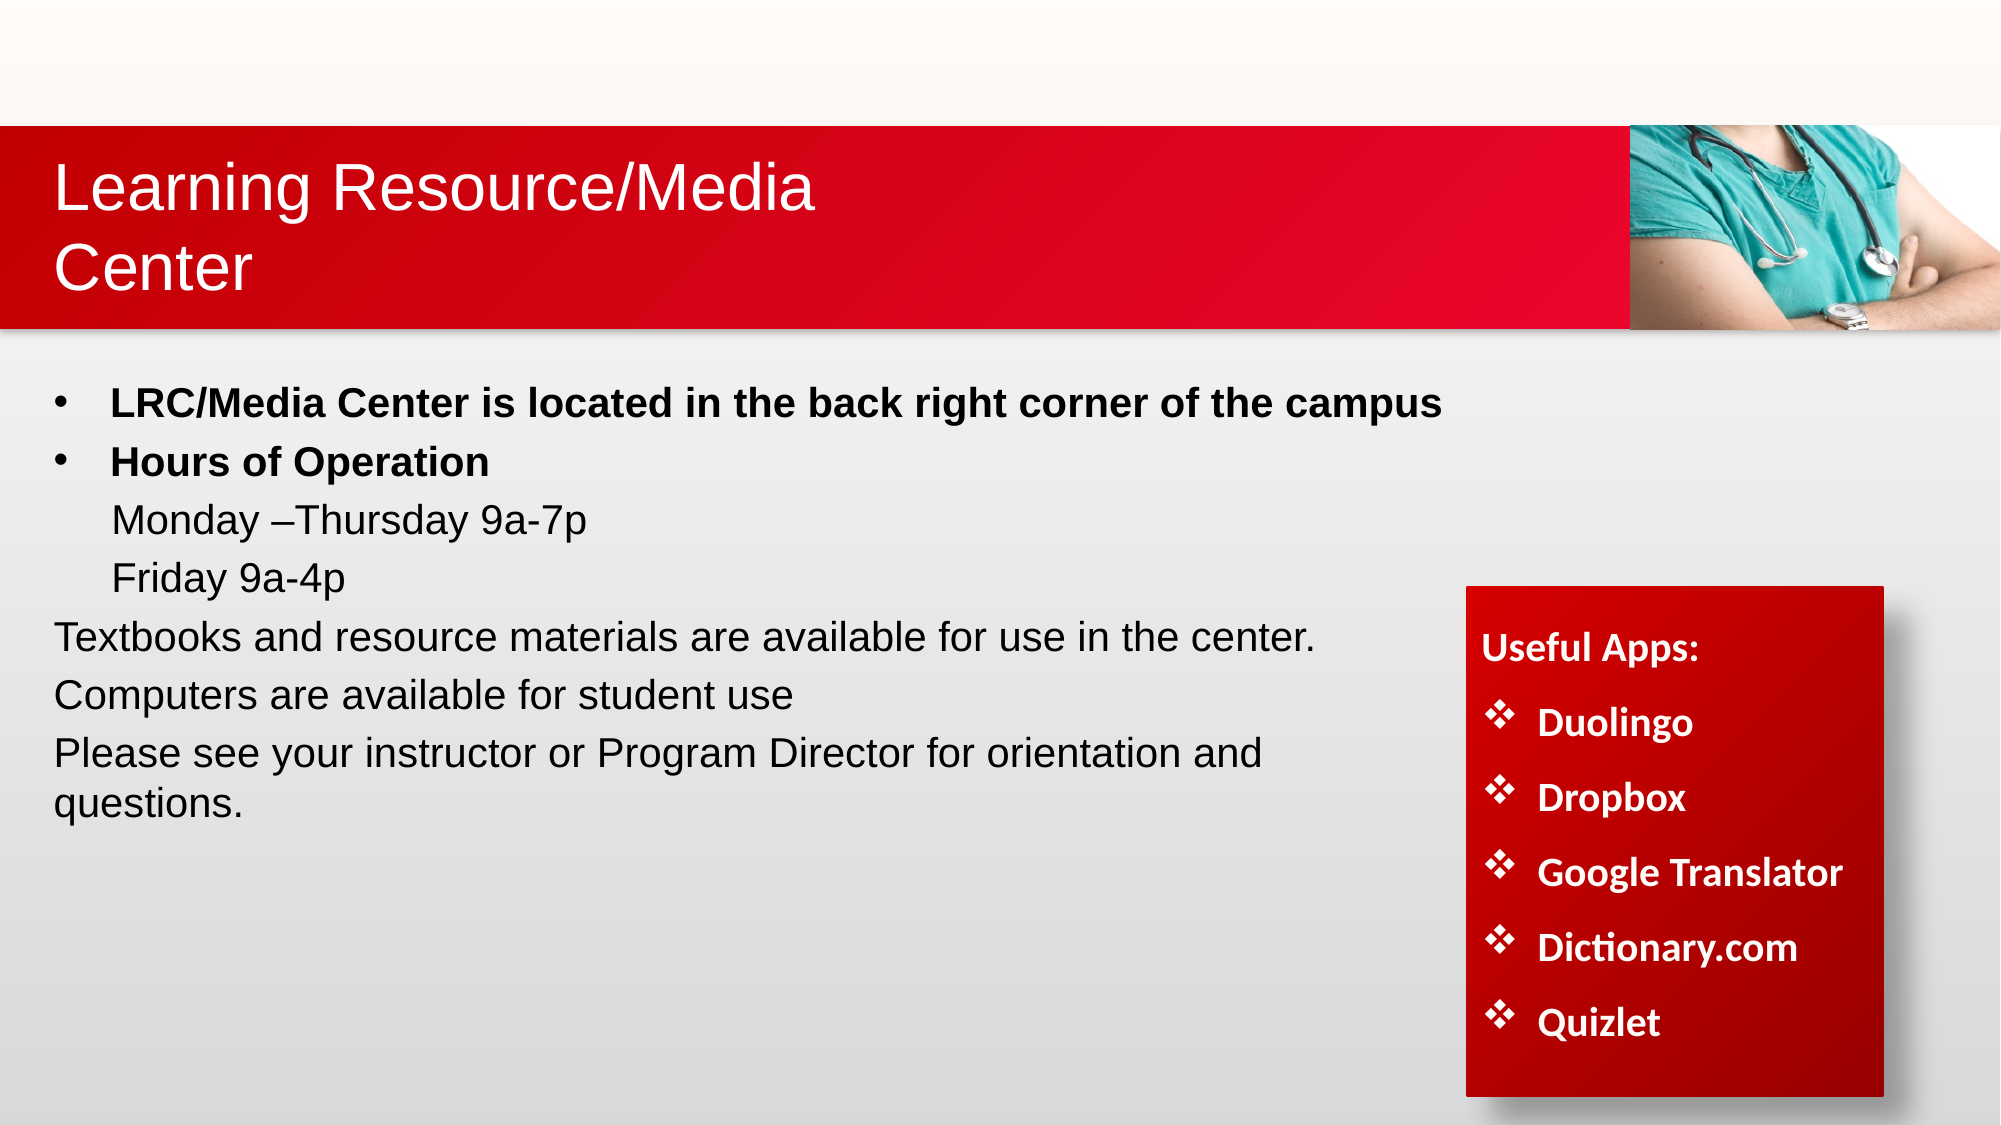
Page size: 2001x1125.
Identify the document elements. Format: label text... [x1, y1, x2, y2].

text_box Useful Apps: Duolingo Dropbox Google Translator Dictionary.com Quizlet [1466, 586, 1884, 1097]
list LRC/Media Center is located in the back right corner of the campus Hours of Operation Monday –Thursday 9a-7p Friday 9a-4p Textbooks and resource materials are available for use in the center. Computers are available for student use Please see your instructor or Program Director for orientation and questions. [38, 368, 1467, 845]
title Learning Resource/Media Center [38, 136, 1042, 230]
picture [1630, 125, 2000, 330]
